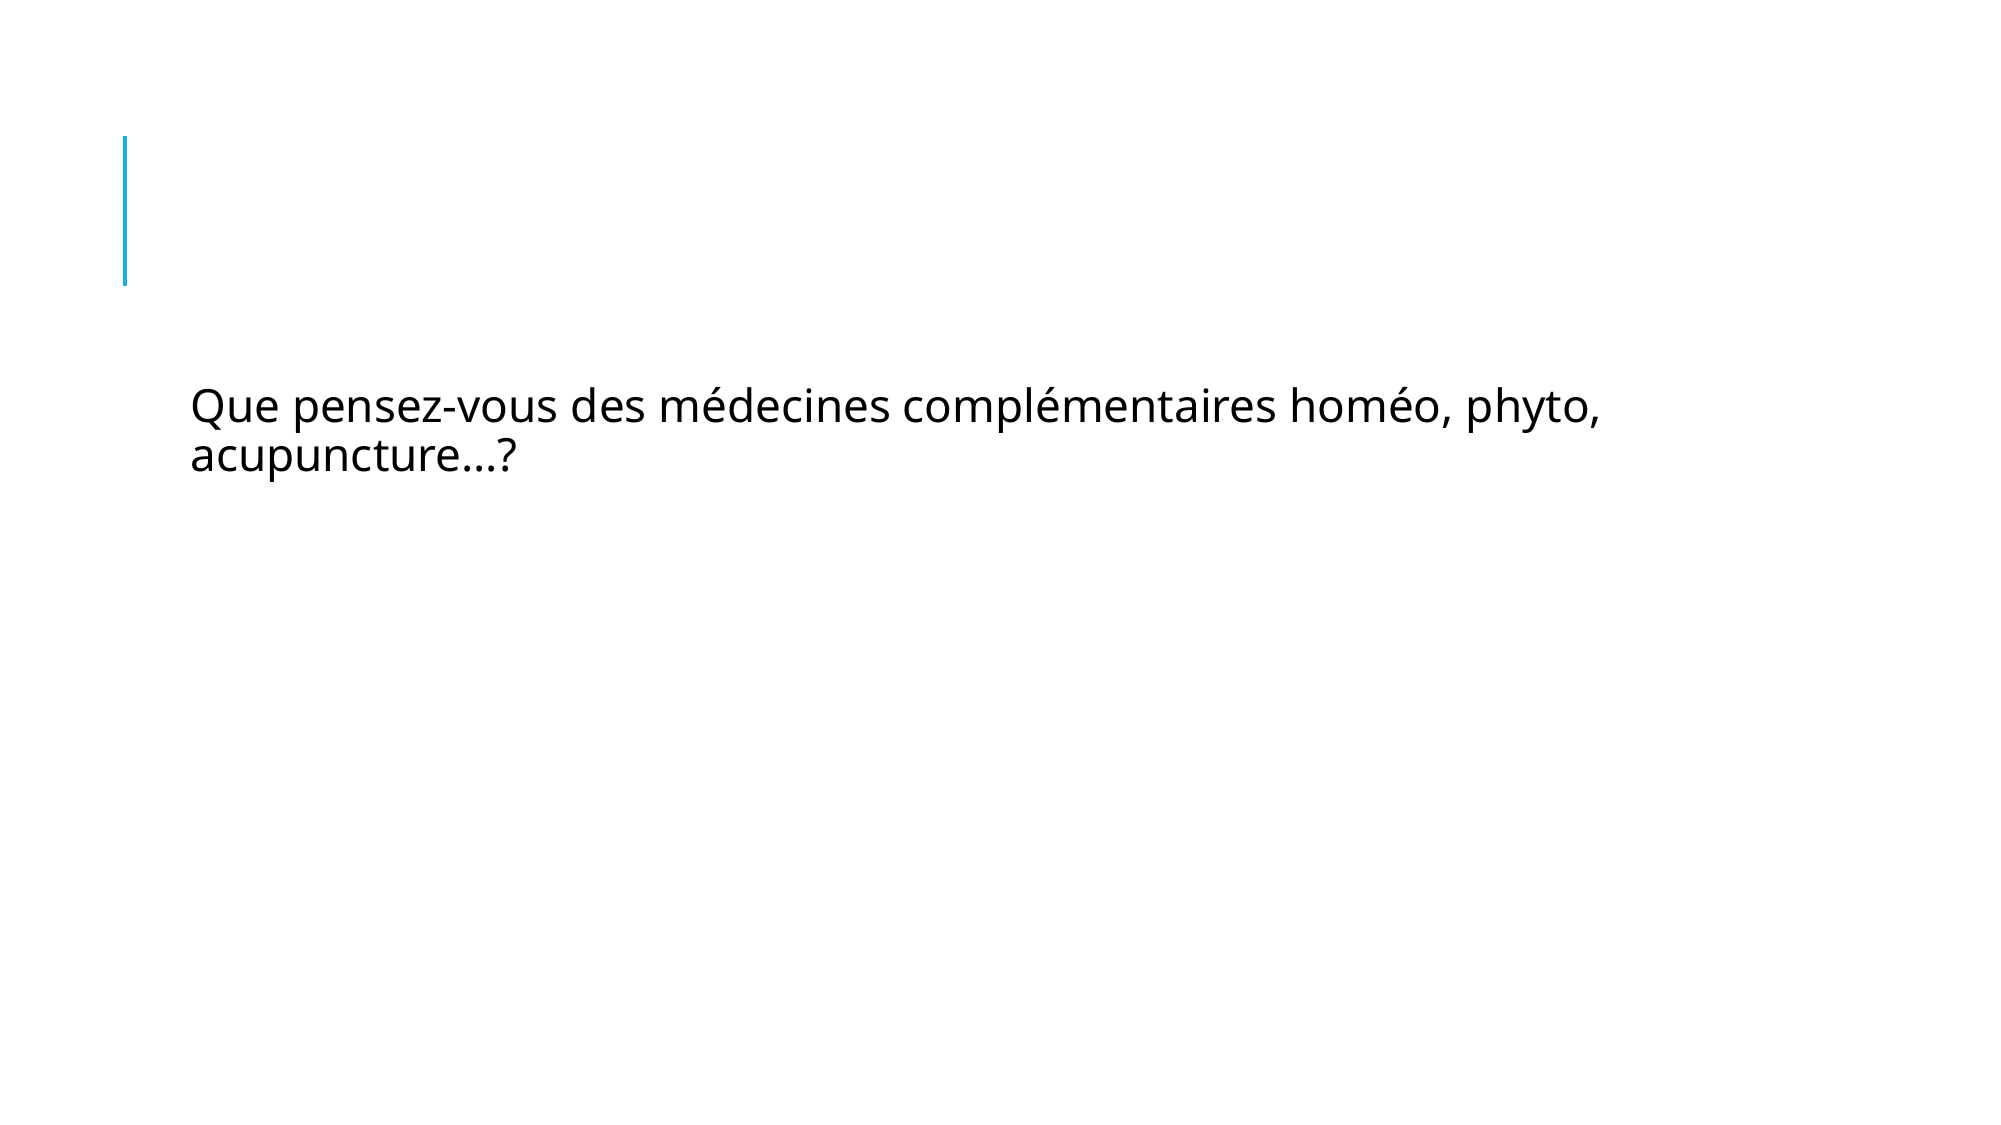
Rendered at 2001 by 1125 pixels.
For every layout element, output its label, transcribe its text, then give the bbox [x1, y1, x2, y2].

list Que pensez-vous des médecines complémentaires homéo, phyto, acupuncture…? [168, 375, 1763, 1035]
